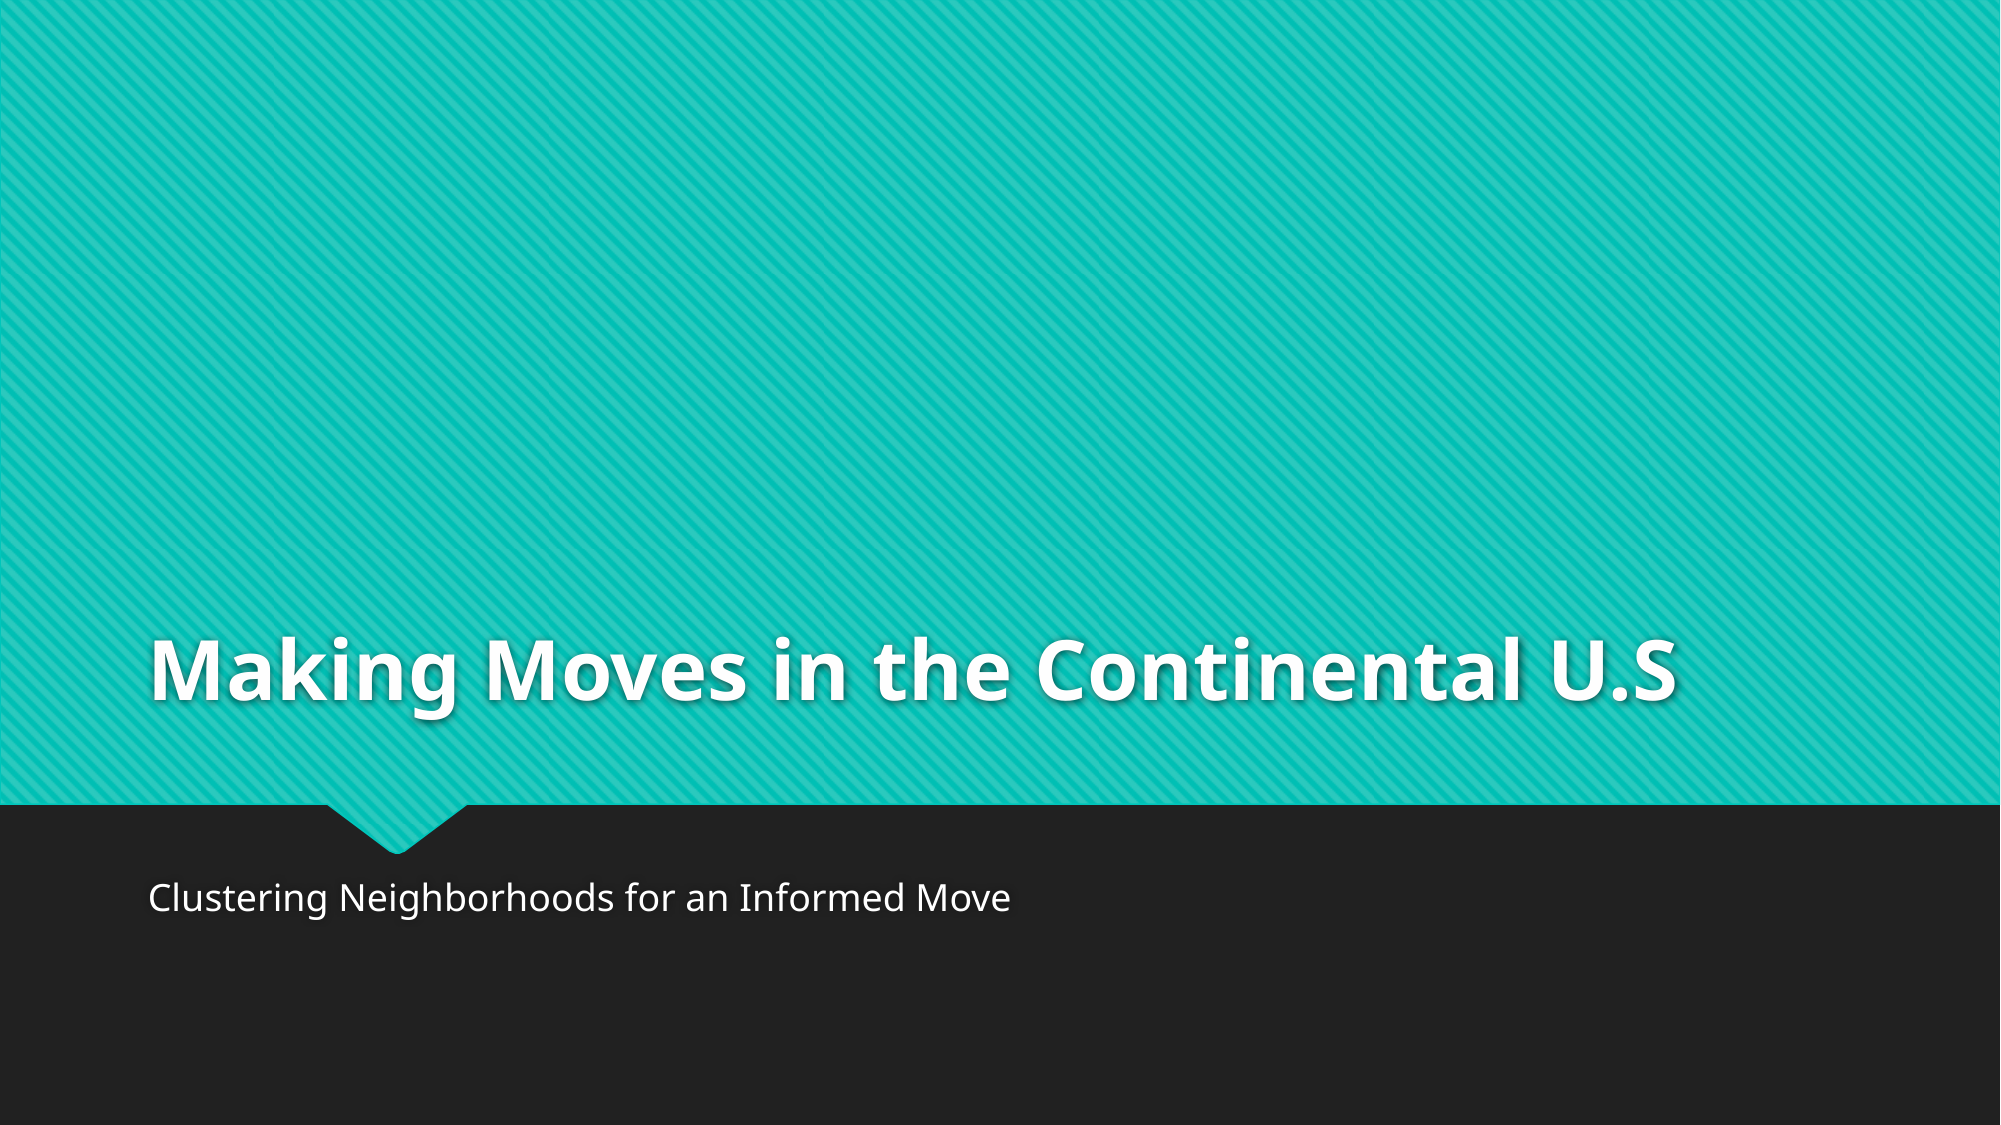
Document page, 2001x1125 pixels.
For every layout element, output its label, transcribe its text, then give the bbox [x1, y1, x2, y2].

title Making Moves in the Continental U.S [132, 237, 1868, 726]
subtitle Clustering Neighborhoods for an Informed Move [132, 866, 1868, 938]
